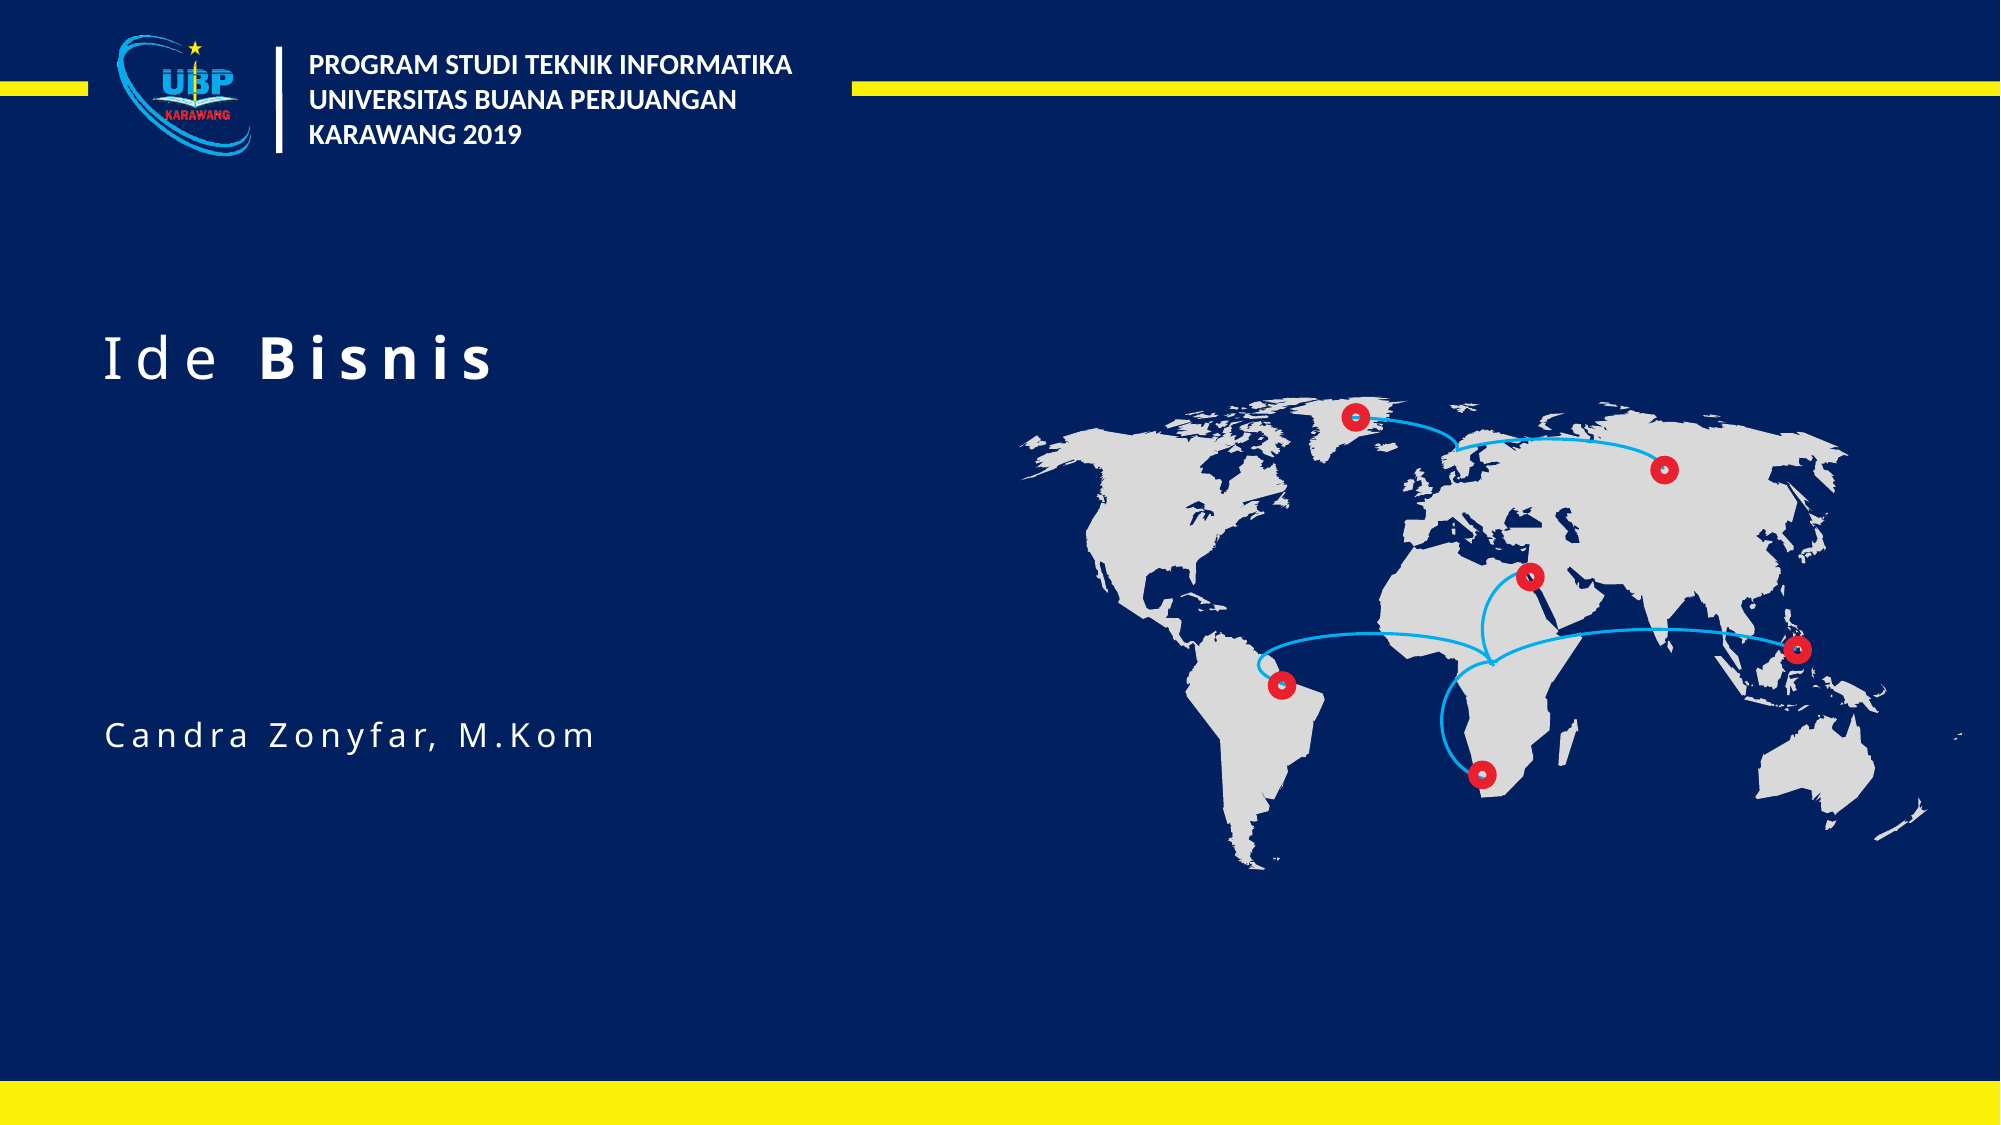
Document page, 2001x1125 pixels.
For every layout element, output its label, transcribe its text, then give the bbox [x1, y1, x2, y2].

picture [117, 29, 251, 163]
list Candra Zonyfar, M.Kom [89, 711, 844, 798]
title Ide Bisnis [89, 321, 974, 634]
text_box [1019, 396, 1963, 870]
